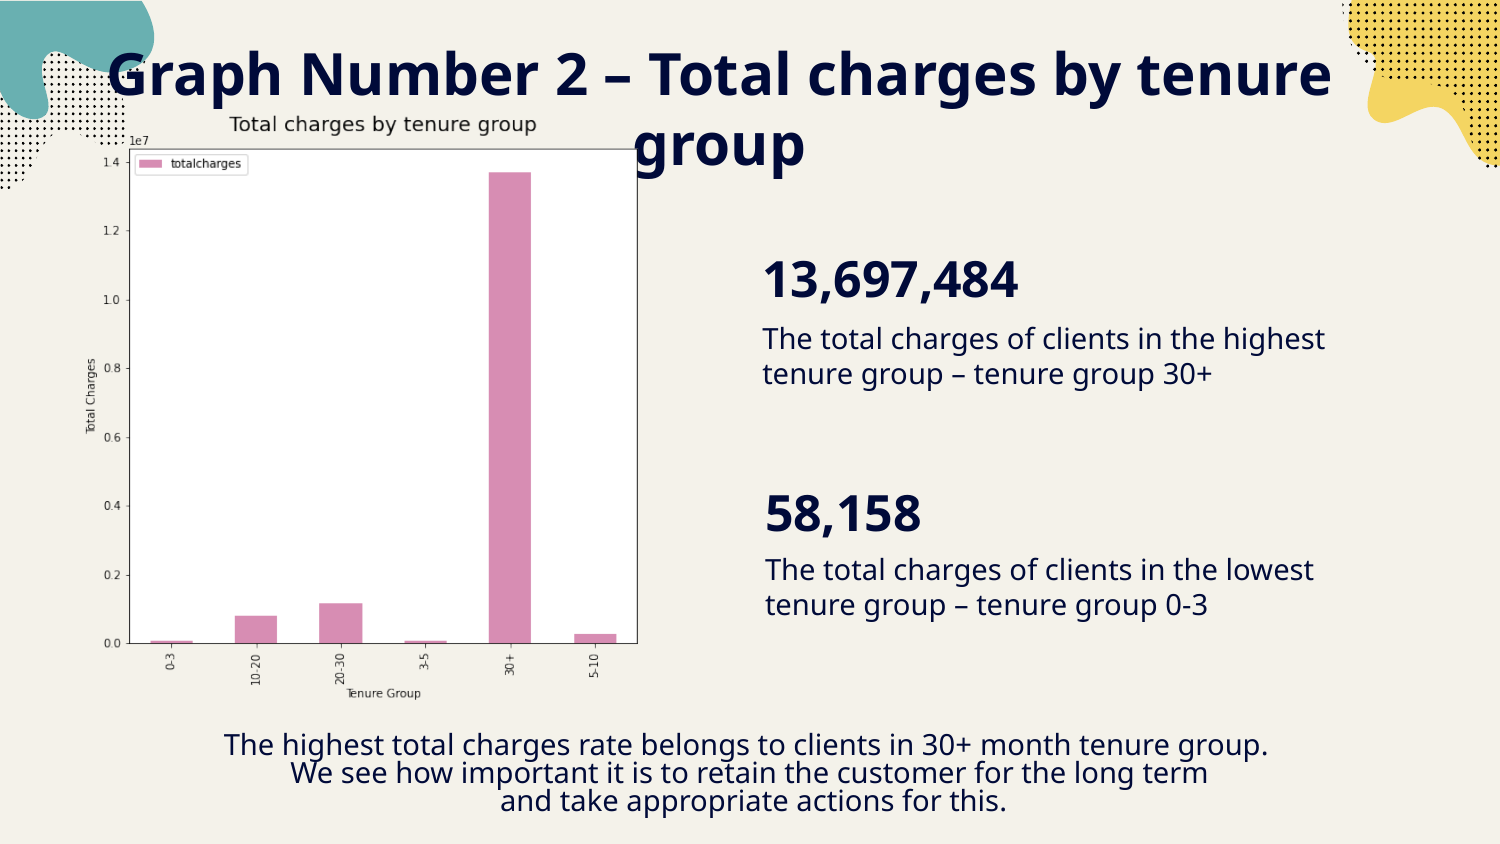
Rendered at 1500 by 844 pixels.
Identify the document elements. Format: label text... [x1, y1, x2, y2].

title Graph Number 2 – Total charges by tenure group [65, 22, 1374, 120]
text_box 58,158 [750, 483, 1111, 536]
text_box The total charges of clients in the highest tenure group – tenure group 30+ [747, 305, 1374, 404]
text_box The highest total charges rate belongs to clients in 30+ month tenure group. We see how important it is to retain the customer for the long term and take appropriate actions for this. [160, 721, 1340, 830]
picture [47, 70, 703, 726]
text_box The total charges of clients in the lowest tenure group – tenure group 0-3 [750, 536, 1377, 635]
text_box 13,697,484 [747, 250, 1108, 305]
